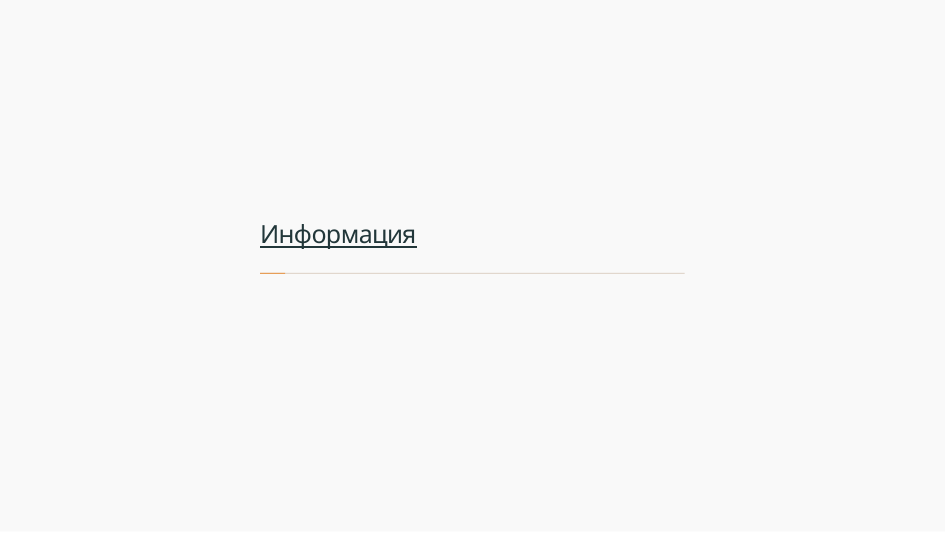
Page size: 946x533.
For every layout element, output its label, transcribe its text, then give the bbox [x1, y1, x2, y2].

text_box Информация [258, 216, 418, 253]
